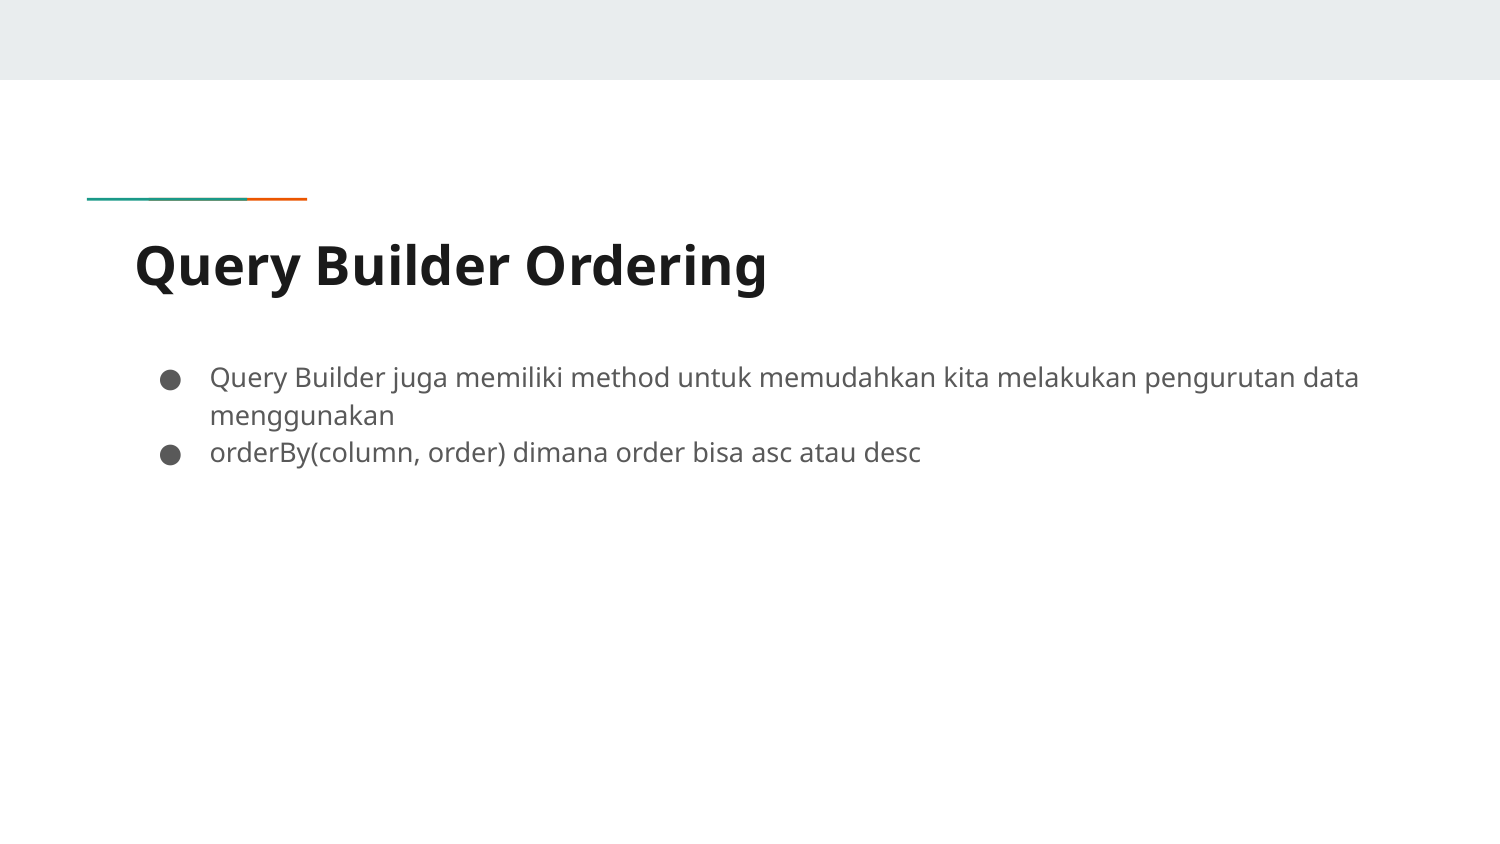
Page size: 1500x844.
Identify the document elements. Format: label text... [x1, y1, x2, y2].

title Query Builder Ordering [119, 216, 1381, 305]
list Query Builder juga memiliki method untuk memudahkan kita melakukan pengurutan data menggunakan orderBy(column, order) dimana order bisa asc atau desc [119, 341, 1381, 712]
